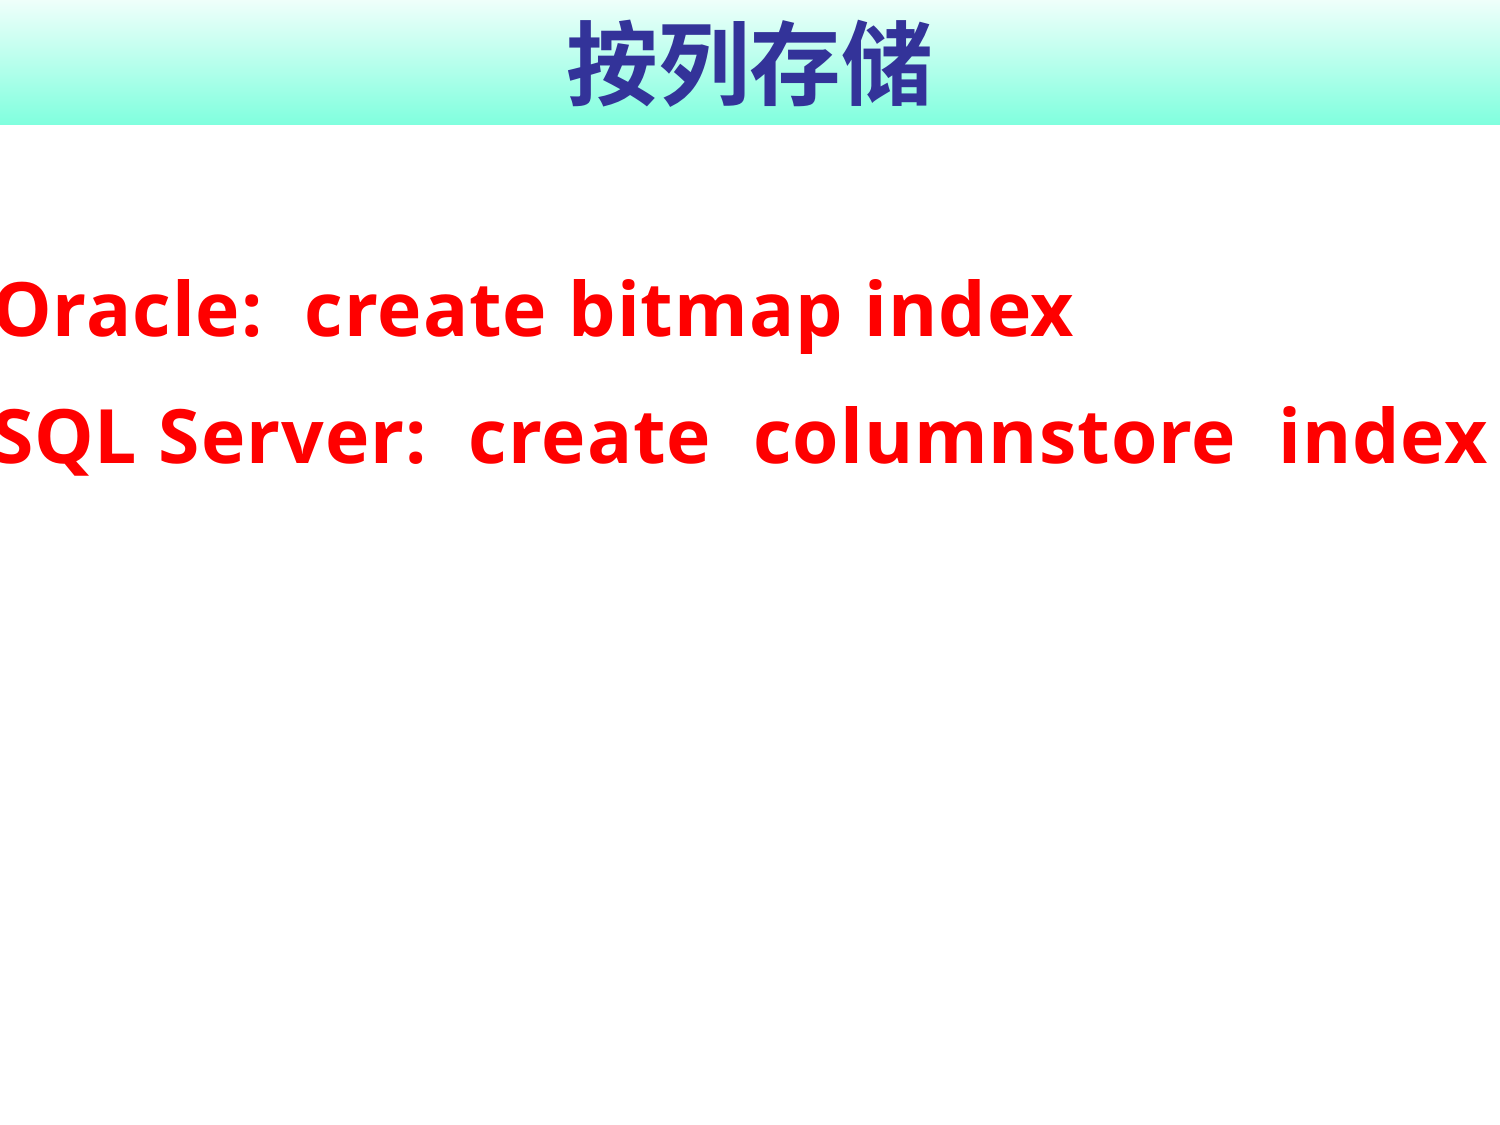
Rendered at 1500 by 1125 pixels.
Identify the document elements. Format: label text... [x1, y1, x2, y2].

text_box Oracle: create bitmap index SQL Server: create columnstore index [0, 253, 1500, 486]
title 按列存储 [0, 0, 1500, 125]
